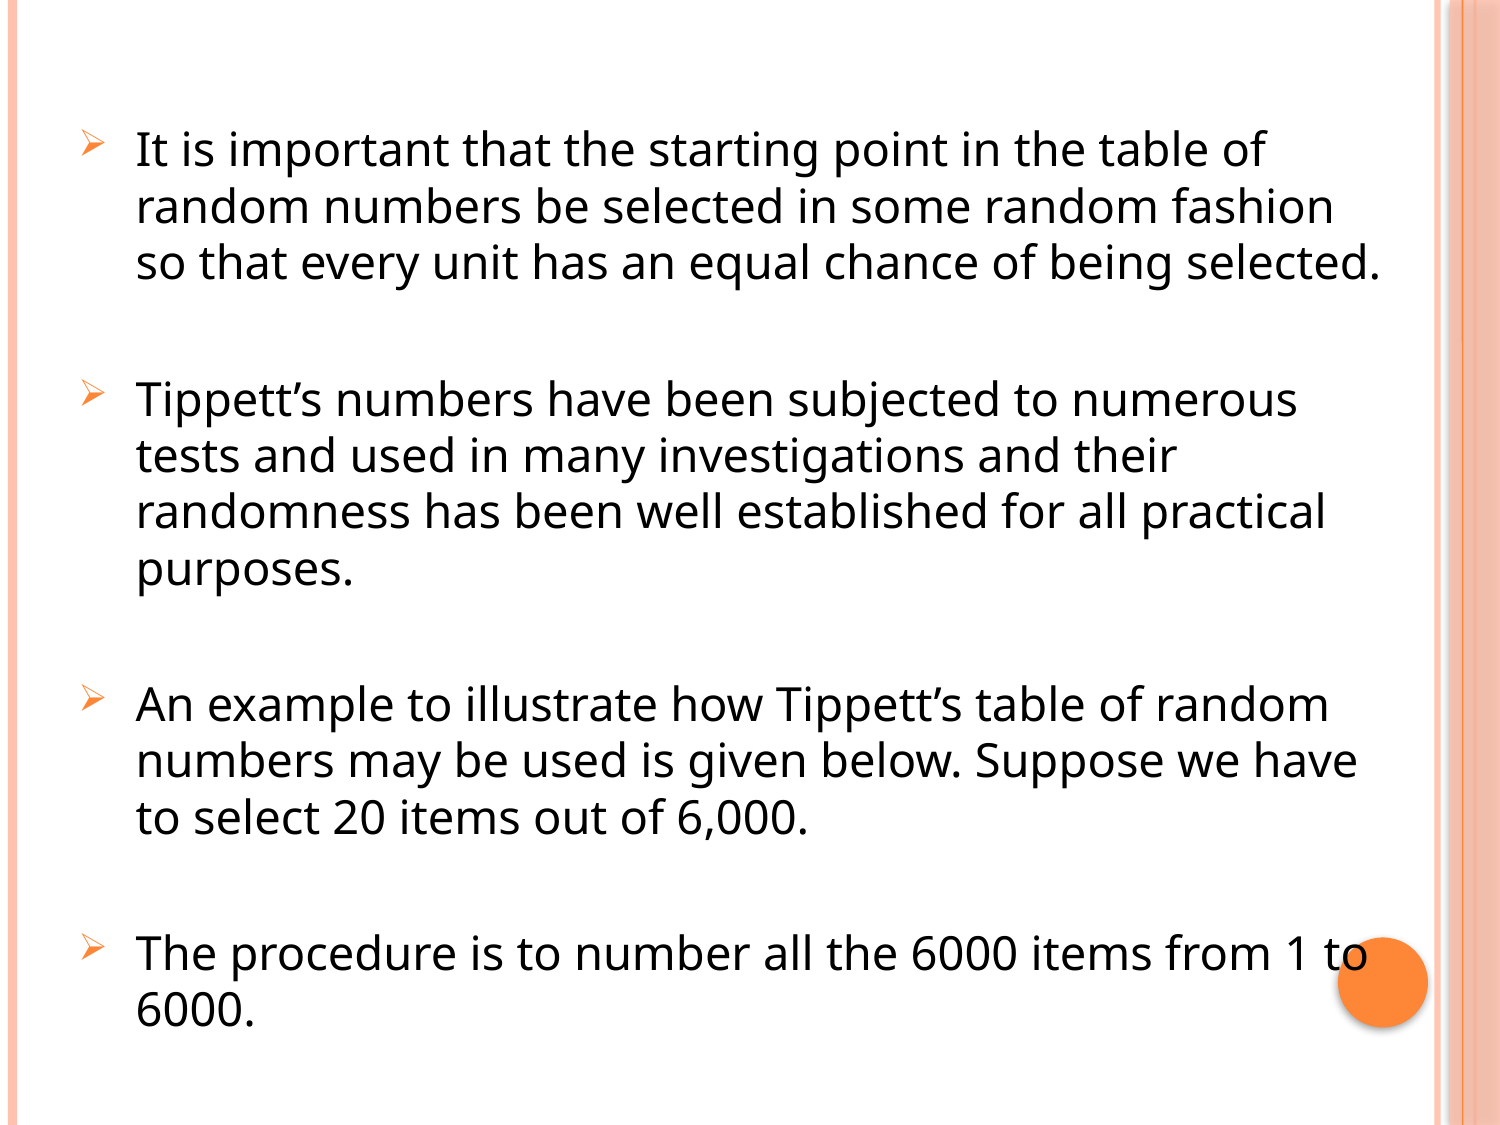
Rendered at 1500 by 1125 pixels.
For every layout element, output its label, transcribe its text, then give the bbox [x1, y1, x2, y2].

list It is important that the starting point in the table of random numbers be selected in some random fashion so that every unit has an equal chance of being selected. Tippett’s numbers have been subjected to numerous tests and used in many investigations and their randomness has been well established for all practical purposes. An example to illustrate how Tippett’s table of random numbers may be used is given below. Suppose we have to select 20 items out of 6,000. The procedure is to number all the 6000 items from 1 to 6000. [50, 112, 1400, 1062]
